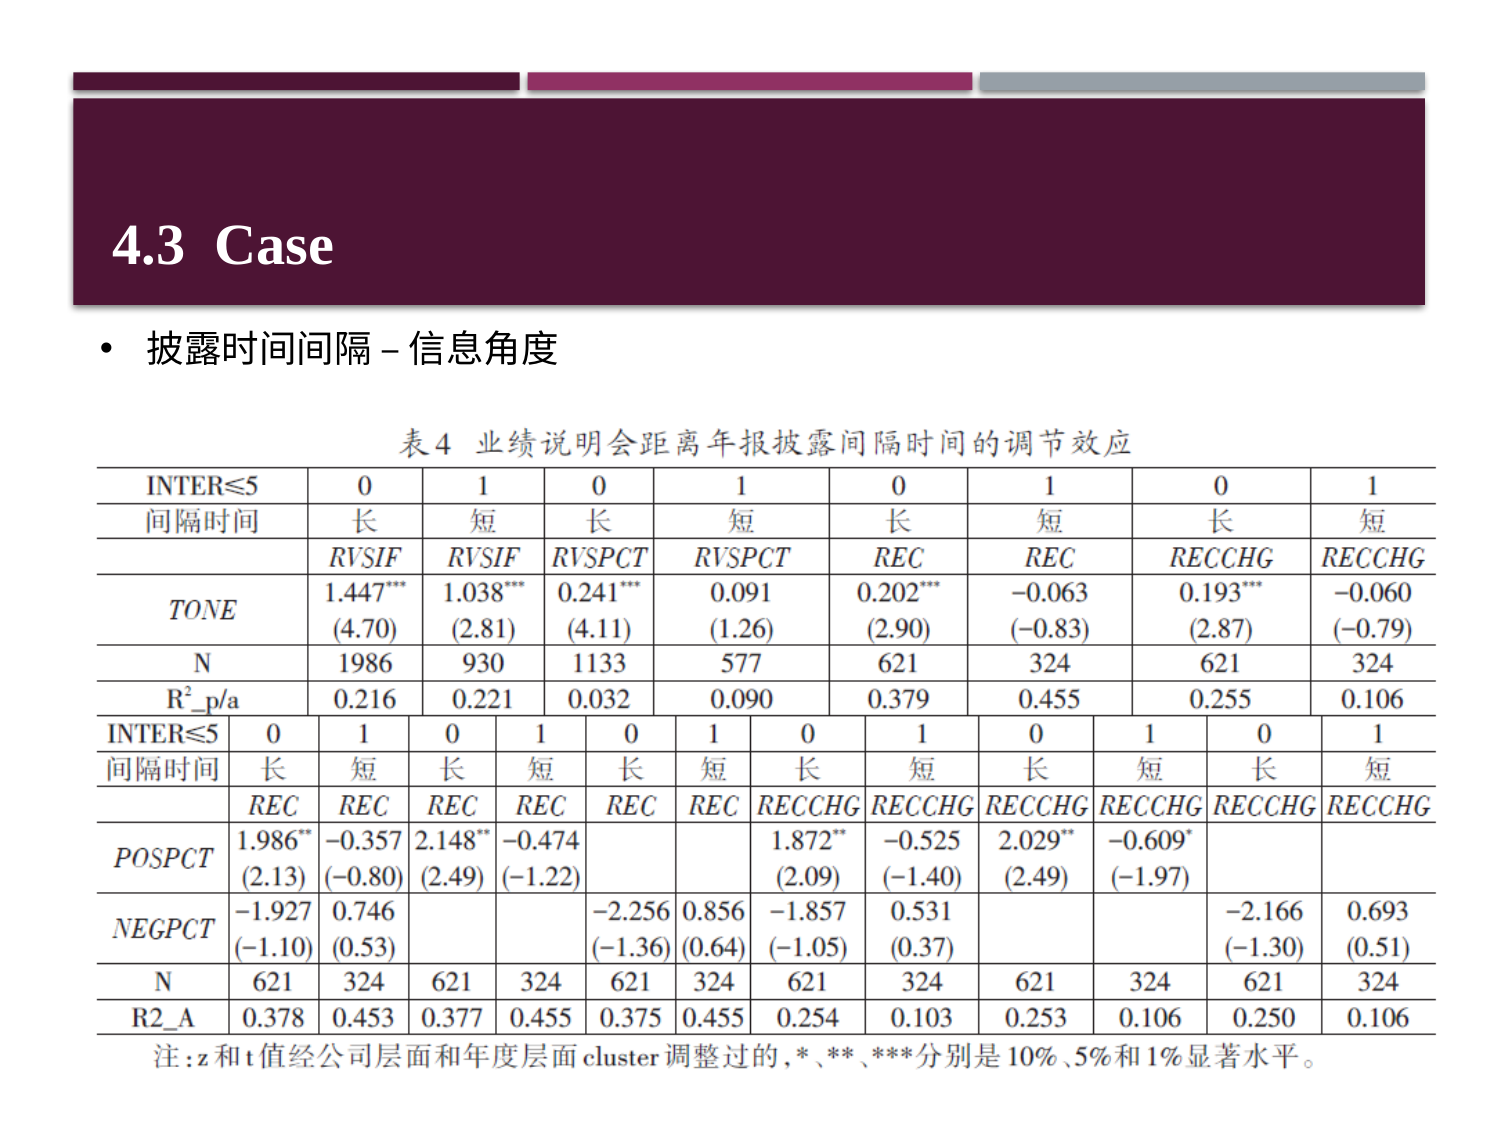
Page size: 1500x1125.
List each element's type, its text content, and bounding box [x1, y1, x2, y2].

text_box 4.3 Case [97, 198, 349, 284]
text_box 披露时间间隔 – 信息角度 [85, 317, 1098, 378]
picture [38, 408, 1462, 1085]
